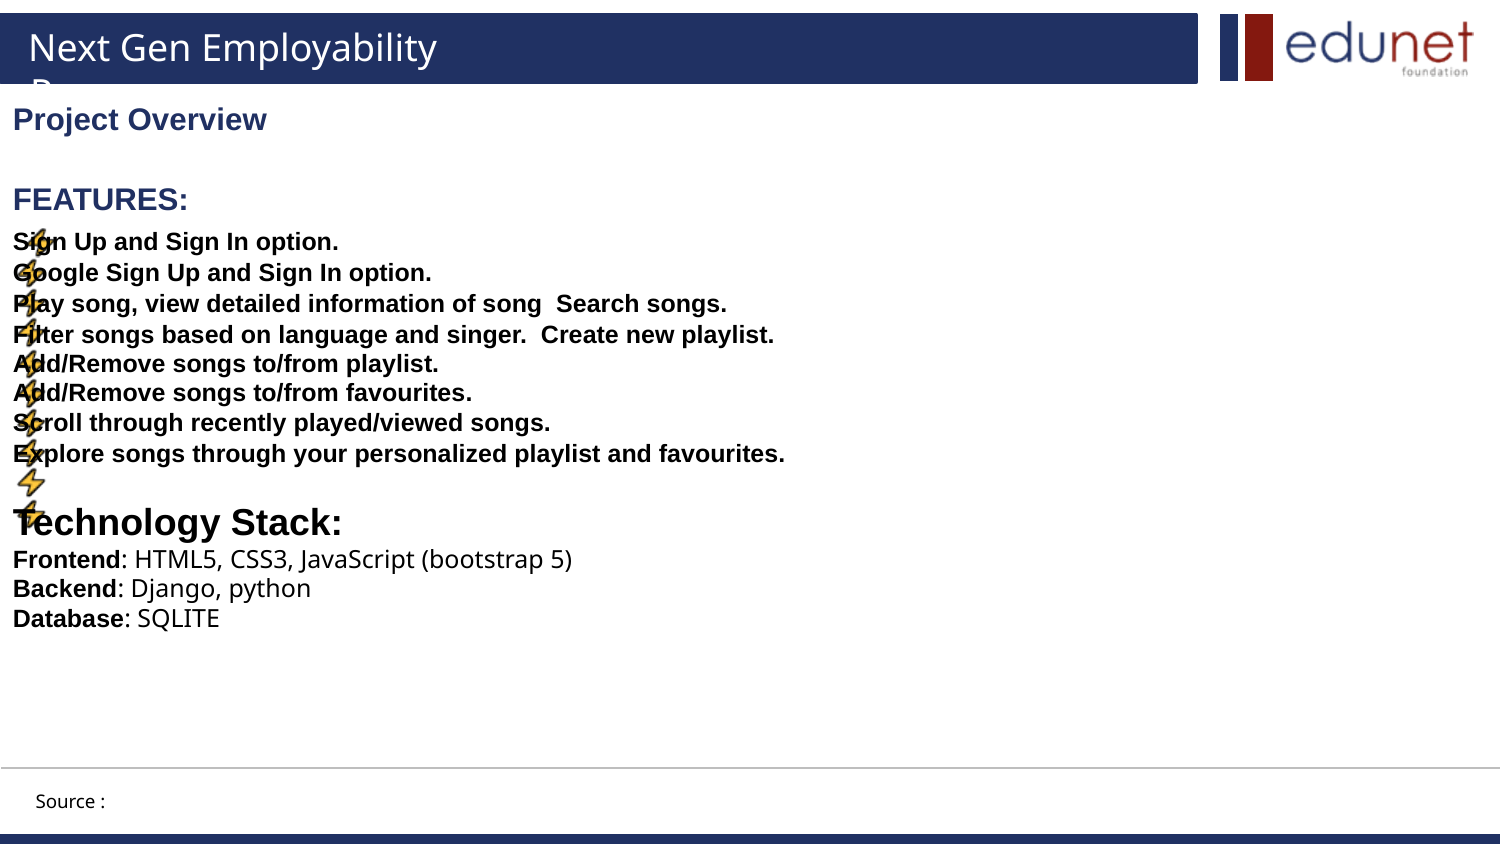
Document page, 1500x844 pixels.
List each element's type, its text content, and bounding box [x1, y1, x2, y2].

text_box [0, 228, 65, 545]
text_box Project Overview FEATURES: Sign Up and Sign In option. Google Sign Up and Sign In option. Play song, view detailed information of song Search songs. Filter songs based on language and singer. Create new playlist. Add/Remove songs to/from playlist. Add/Remove songs to/from favourites. Scroll through recently played/viewed songs. Explore songs through your personalized playlist and favourites. Technology Stack: Frontend: HTML5, CSS3, JavaScript (bootstrap 5) Backend: Django, python Database: SQLITE [12, 96, 828, 633]
text_box Source : [35, 789, 118, 813]
picture [1285, 20, 1474, 77]
title Next Gen Employability Program [28, 21, 576, 96]
